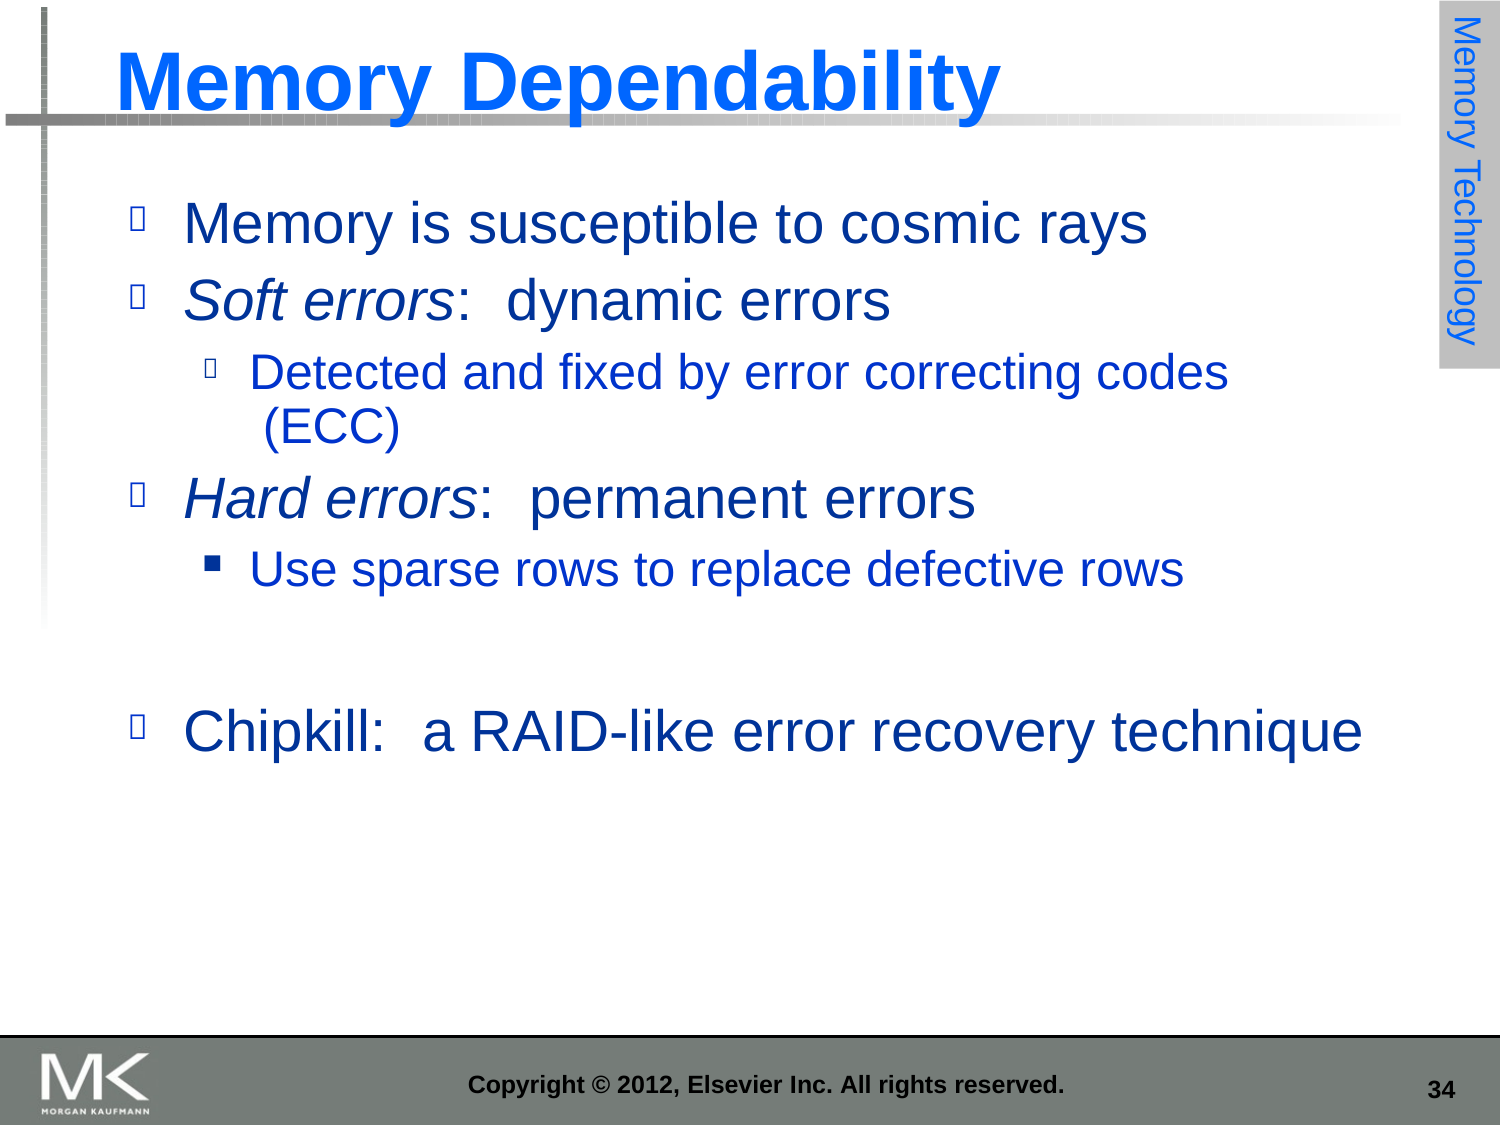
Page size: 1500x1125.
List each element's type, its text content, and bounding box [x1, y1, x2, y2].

text_box  [125, 194, 156, 239]
text_box  [125, 470, 156, 515]
text_box Detected and fixed by error correcting codes (ECC) Hard errors: permanent errors [181, 336, 1234, 531]
text_box Memory is susceptible to cosmic rays Soft errors: dynamic errors [181, 175, 1153, 333]
footer Copyright © 2012, Elsevier Inc. All rights reserved. [465, 1068, 1069, 1125]
text_box Memory Technology [1444, 13, 1492, 356]
text_box  [125, 702, 156, 747]
slide_number 10 [1421, 1073, 1463, 1125]
text_box Use sparse rows to replace defective rows [200, 534, 1190, 597]
title Memory Dependability [113, 24, 1005, 215]
text_box [1439, 0, 1500, 369]
text_box Chipkill: a RAID-like error recovery technique [181, 690, 1366, 763]
picture [29, 1046, 160, 1123]
text_box  [125, 272, 156, 317]
